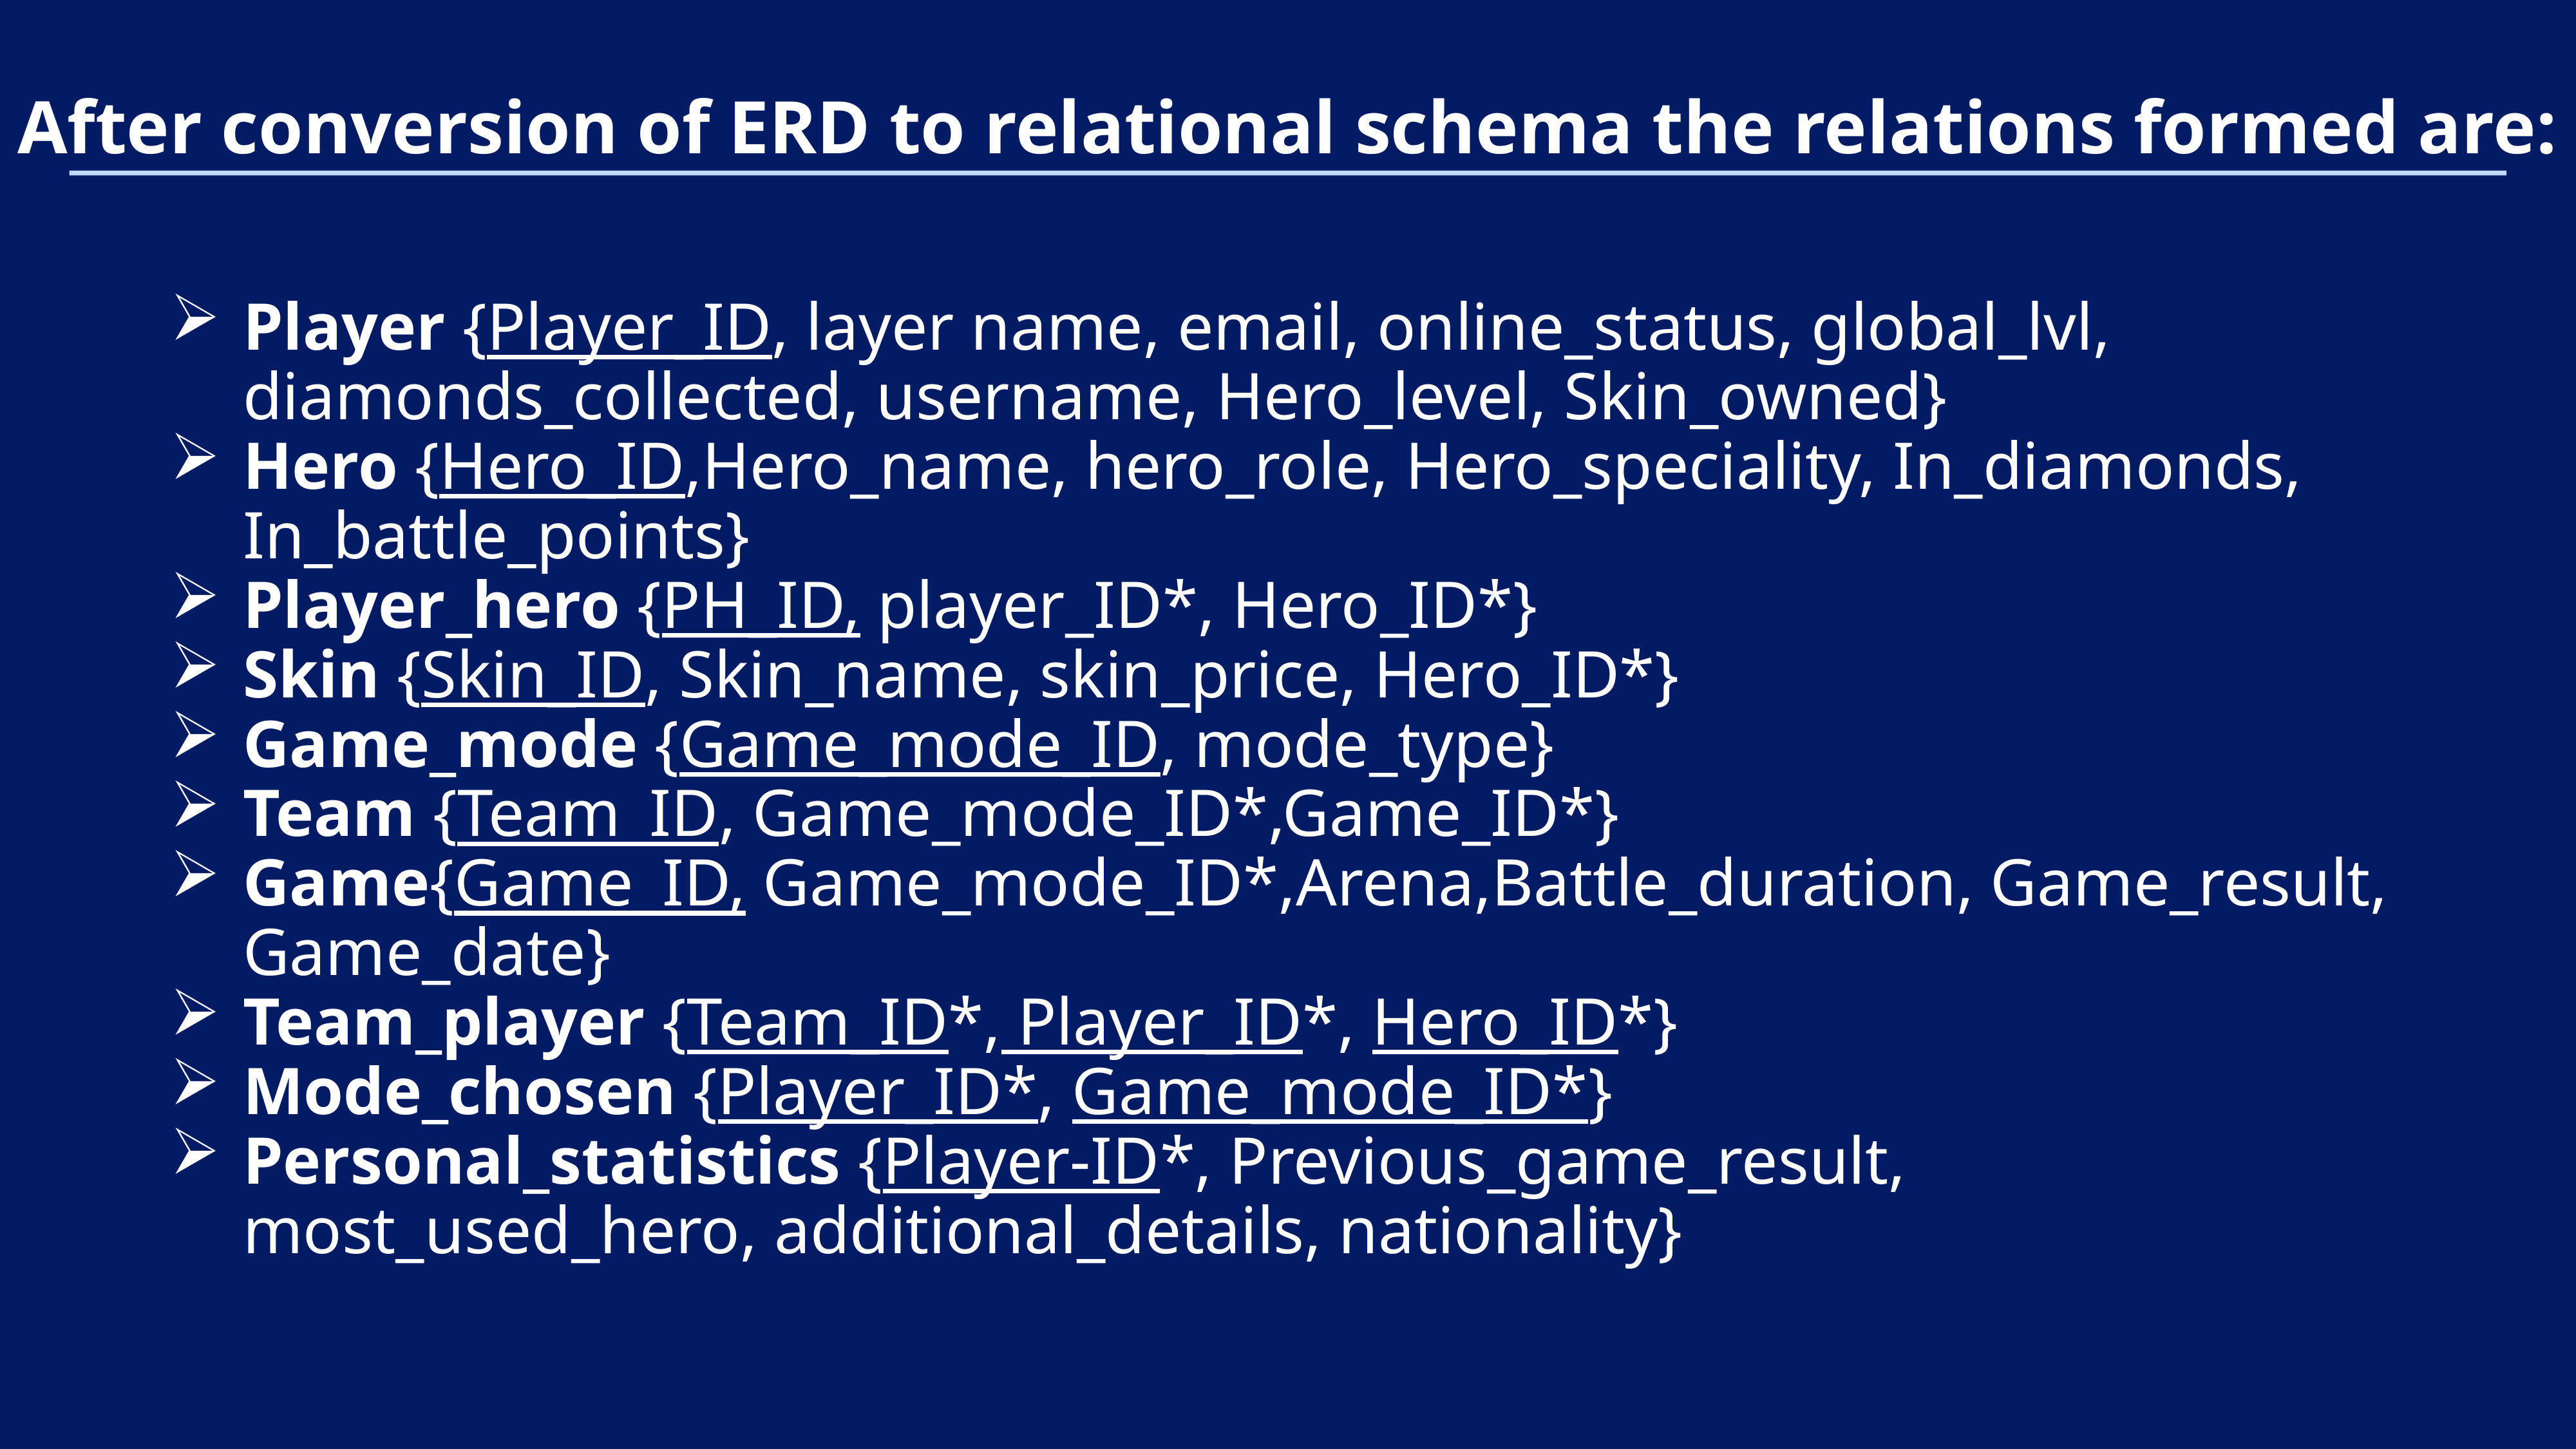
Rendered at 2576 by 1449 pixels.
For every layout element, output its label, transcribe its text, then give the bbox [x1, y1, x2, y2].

text_box After conversion of ERD to relational schema the relations formed are: [12, 86, 2564, 175]
text_box Player {Player_ID, layer name, email, online_status, global_lvl, diamonds_collected, username, Hero_level, Skin_owned} Hero {Hero_ID,Hero_name, hero_role, Hero_speciality, In_diamonds, In_battle_points} Player_hero {PH_ID, player_ID*, Hero_ID*} Skin {Skin_ID, Skin_name, skin_price, Hero_ID*} Game_mode {Game_mode_ID, mode_type} Team {Team_ID, Game_mode_ID*,Game_ID*} Game{Game_ID, Game_mode_ID*,Arena,Battle_duration, Game_result, Game_date} Team_player {Team_ID*, Player_ID*, Hero_ID*} Mode_chosen {Player_ID*, Game_mode_ID*} Personal_statistics {Player-ID*, Previous_game_result, most_used_hero, additional_details, nationality} [160, 289, 2407, 1449]
